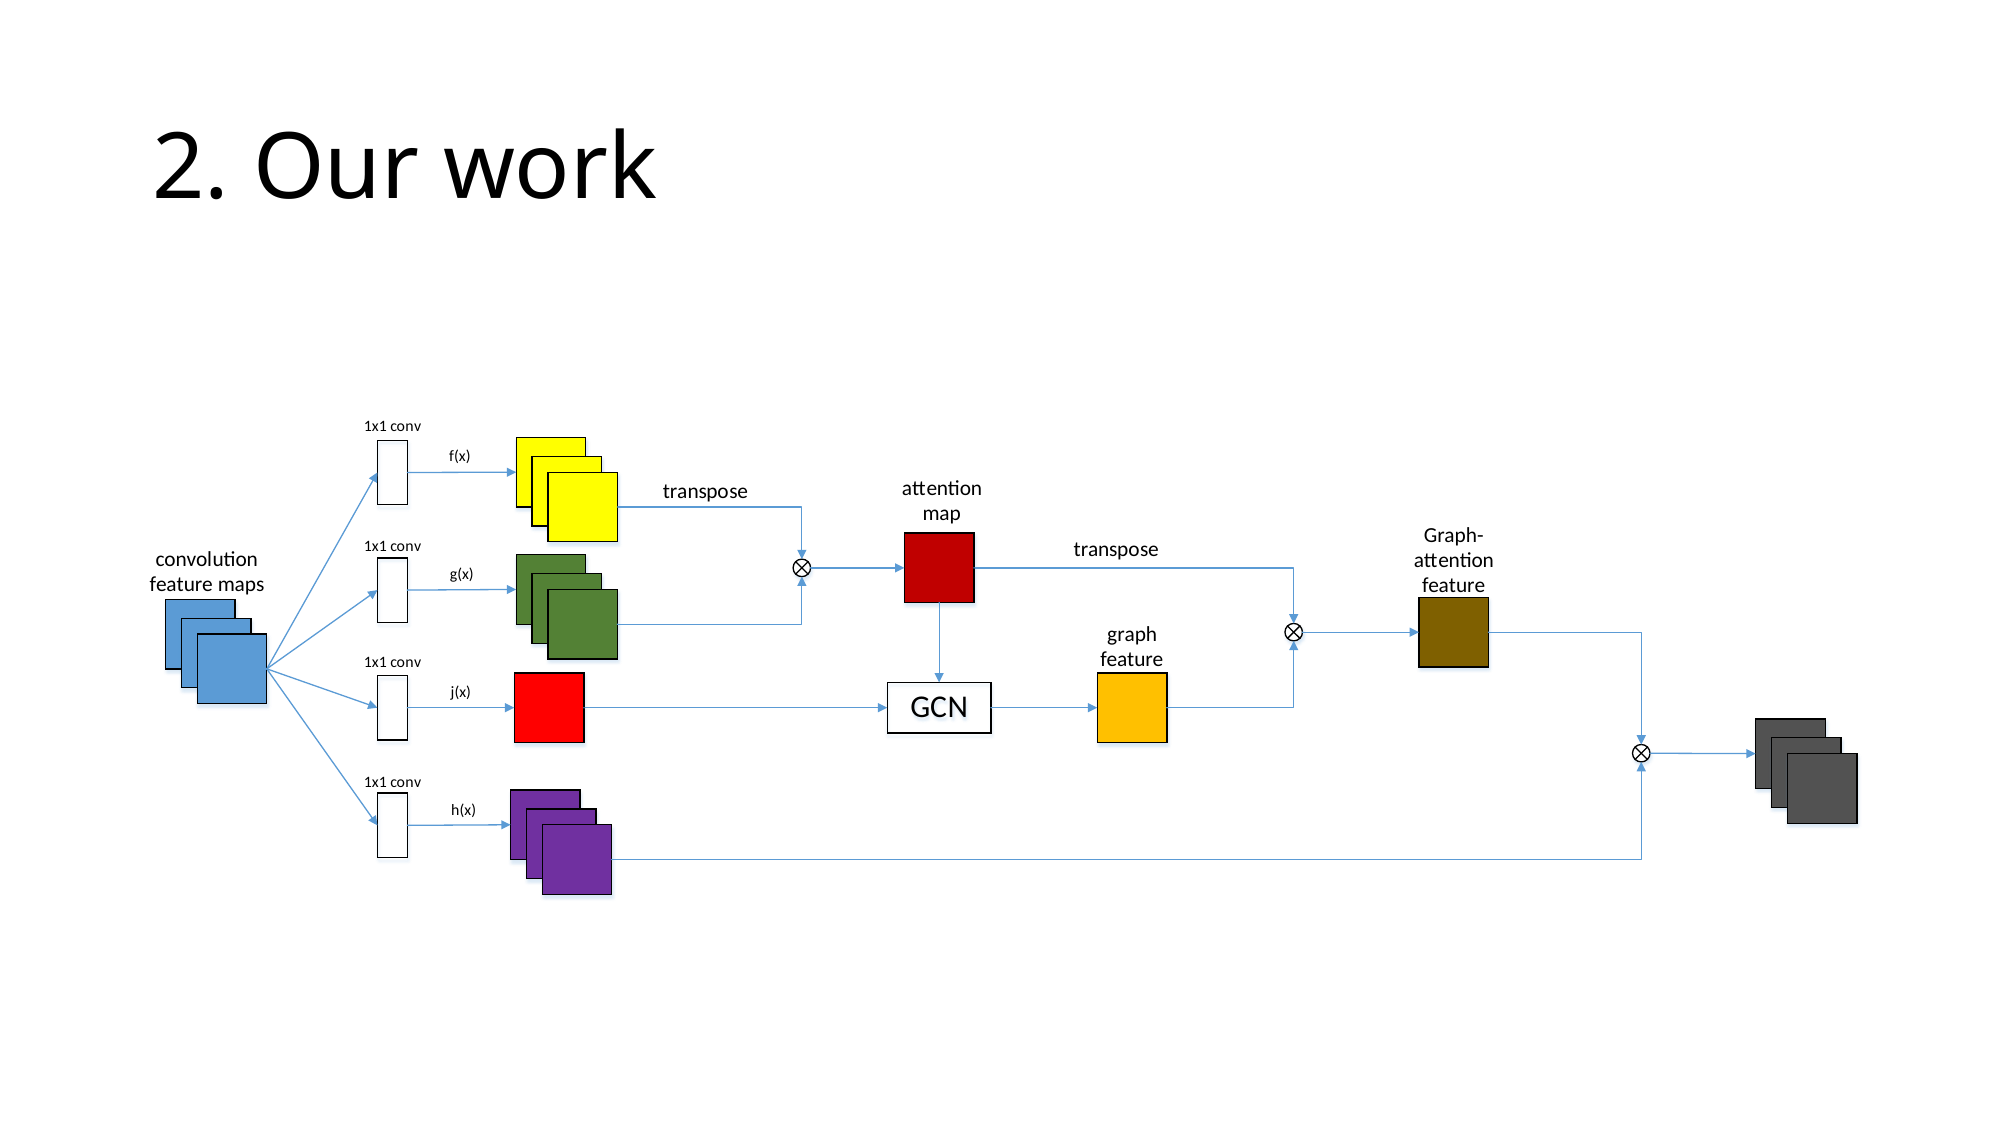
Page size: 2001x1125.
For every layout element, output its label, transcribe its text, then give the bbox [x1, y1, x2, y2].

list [137, 410, 1863, 902]
title 2. Our work [137, 59, 1863, 278]
